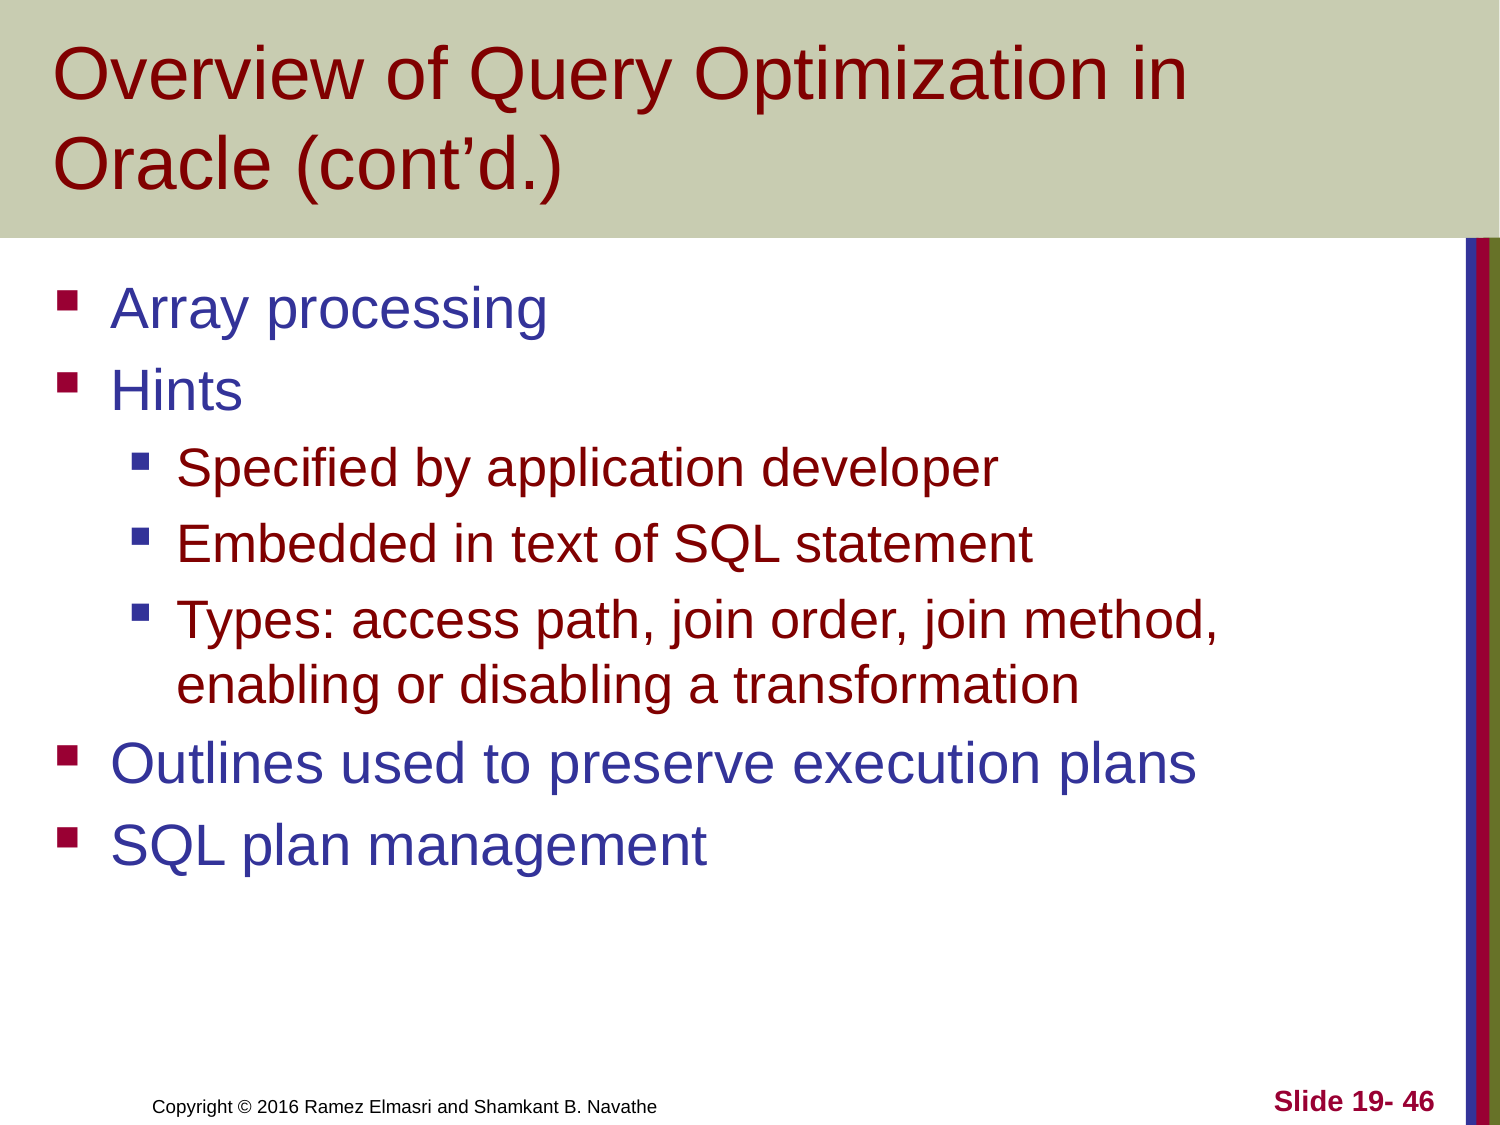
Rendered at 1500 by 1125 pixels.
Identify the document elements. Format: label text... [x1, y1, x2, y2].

title Overview of Query Optimization in Oracle (cont’d.) [37, 49, 1317, 213]
slide_number Slide 19- 46 [1137, 1049, 1451, 1125]
list Array processing Hints Specified by application developer Embedded in text of SQL statement Types: access path, join order, join method, enabling or disabling a transformation Outlines used to preserve execution plans SQL plan management [39, 262, 1438, 1013]
